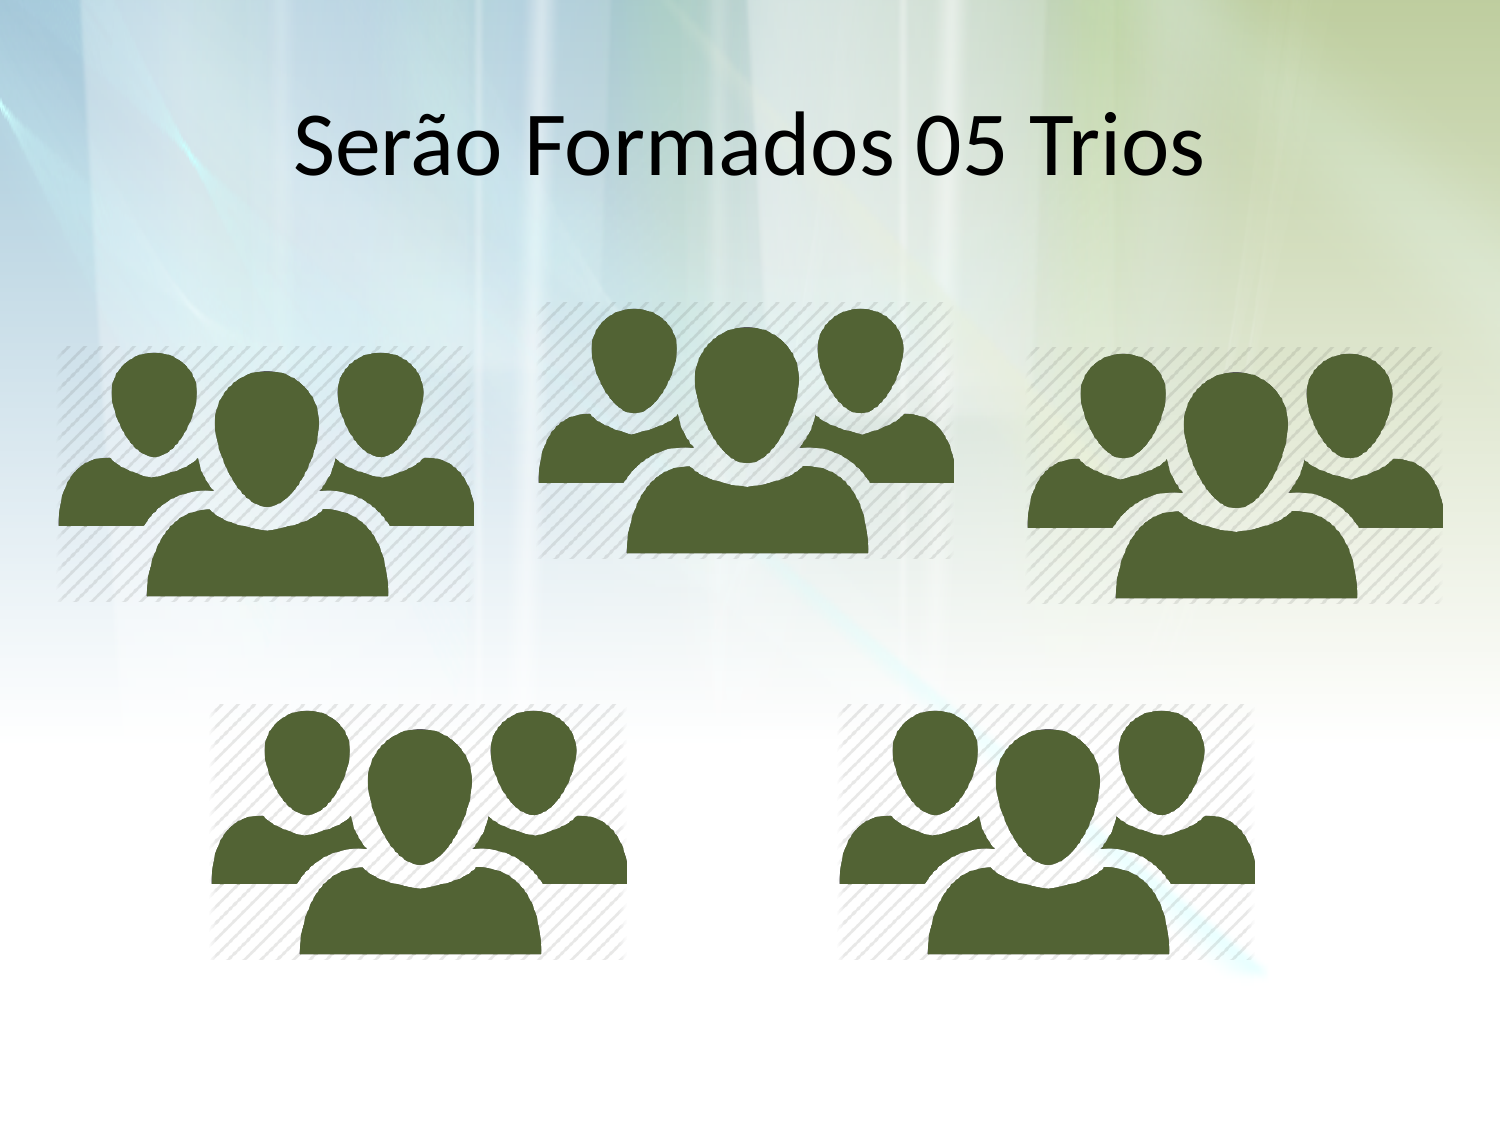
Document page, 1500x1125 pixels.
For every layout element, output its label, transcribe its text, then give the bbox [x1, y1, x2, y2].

picture [0, 0, 1500, 1125]
title Serão Formados 05 Trios [75, 45, 1425, 233]
